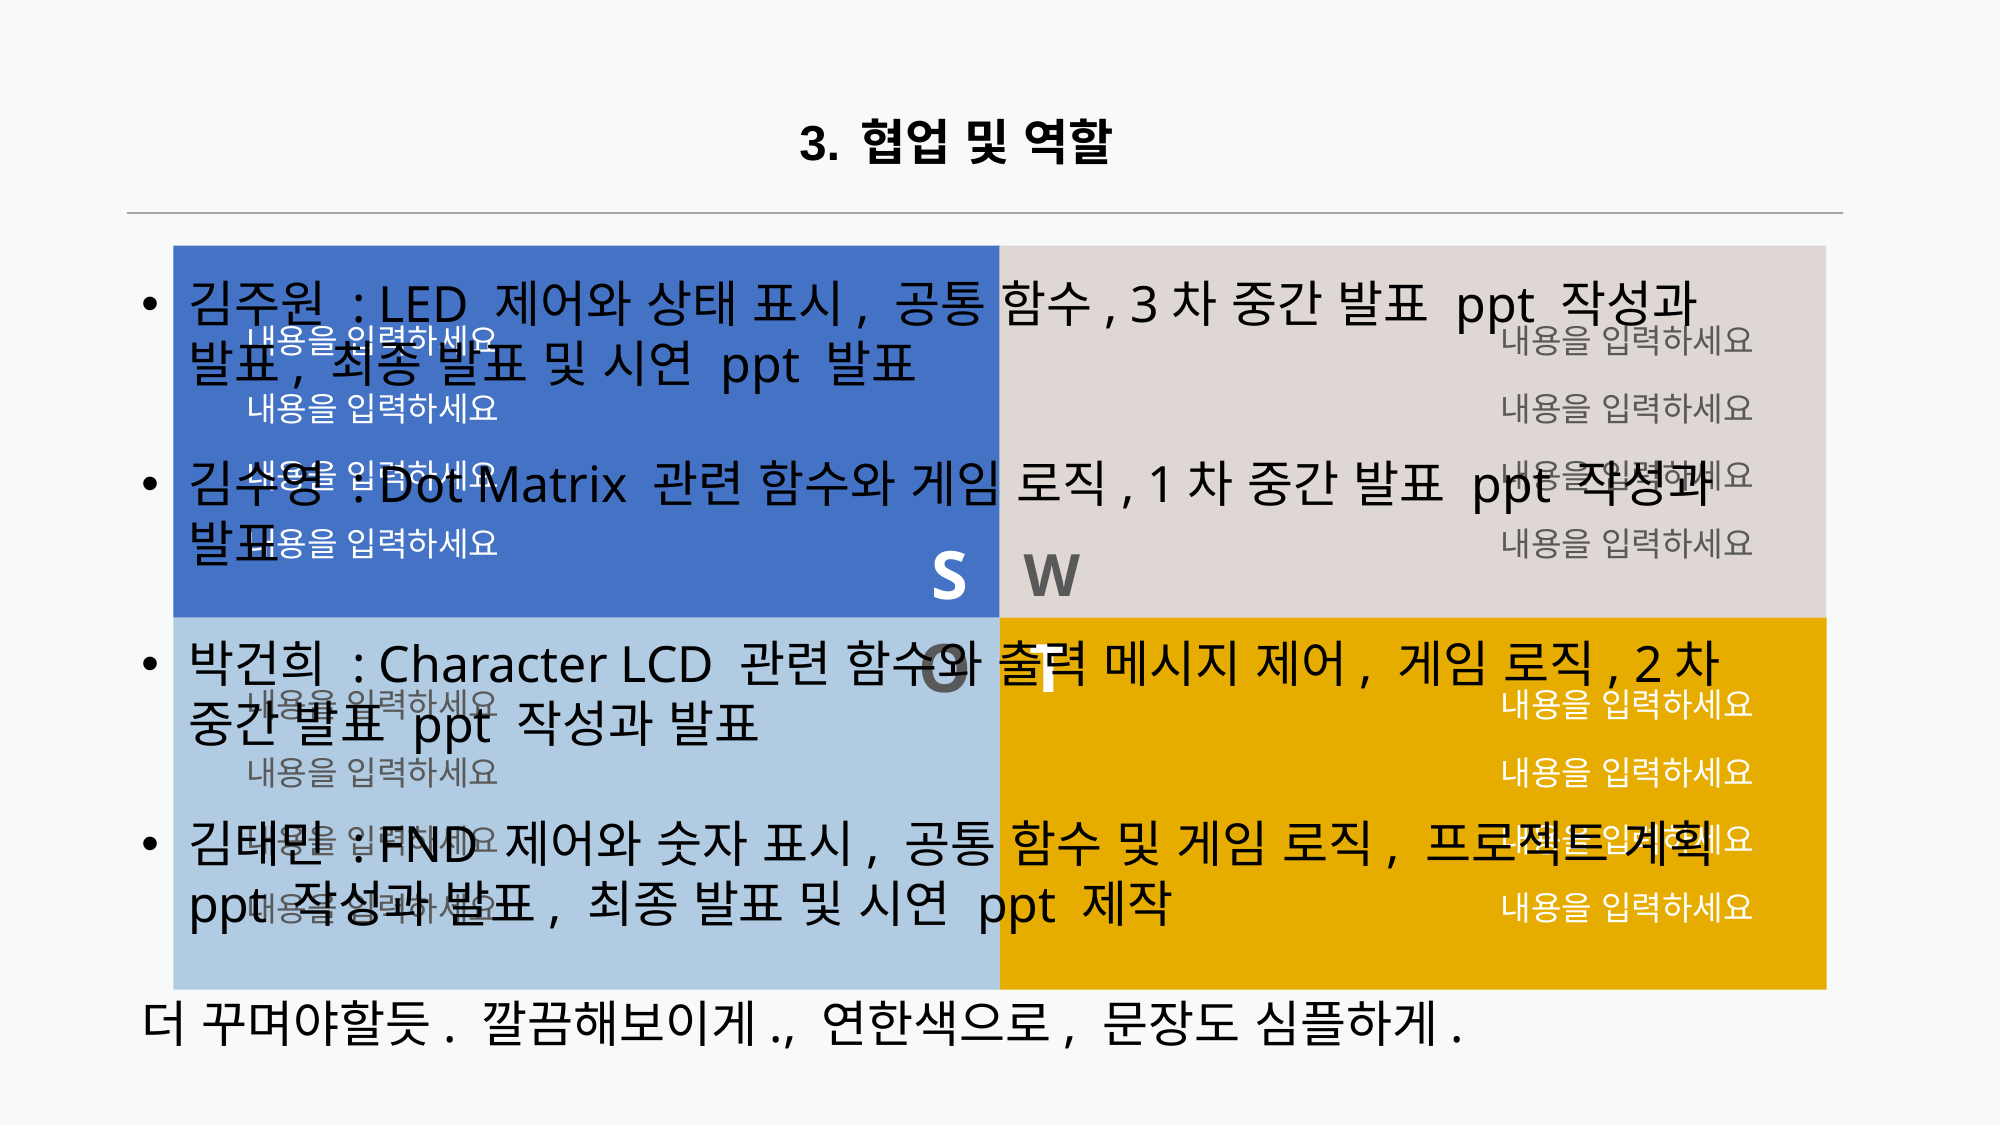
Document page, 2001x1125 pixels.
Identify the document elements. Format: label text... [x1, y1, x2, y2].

text_box [172, 245, 998, 265]
text_box [1771, 617, 1828, 991]
text_box [998, 245, 1827, 617]
text_box 김주원 : LED 제어와 상태 표시, 공통 함수, 3차 중간 발표 ppt 작성과 발표, 최종 발표 및 시연 ppt 발표 김수영 : Dot Matrix 관련 함수와 게임 로직, 1차 중간 발표 ppt 작성과 발표 박건희 : Character LCD 관련 함수와 출력 메시지 제어, 게임 로직, 2차 중간 발표 ppt 작성과 발표 김태민 : FND 제어와 숫자 표시, 공통 함수 및 게임 로직, 프로젝트 계획 ppt 작성과 발표, 최종 발표 및 시연 ppt 제작 더 꾸며야할듯. 깔끔해보이게., 연한색으로, 문장도 심플하게. [126, 265, 1771, 1061]
title 3. 협업 및 역할 [108, 110, 1805, 239]
